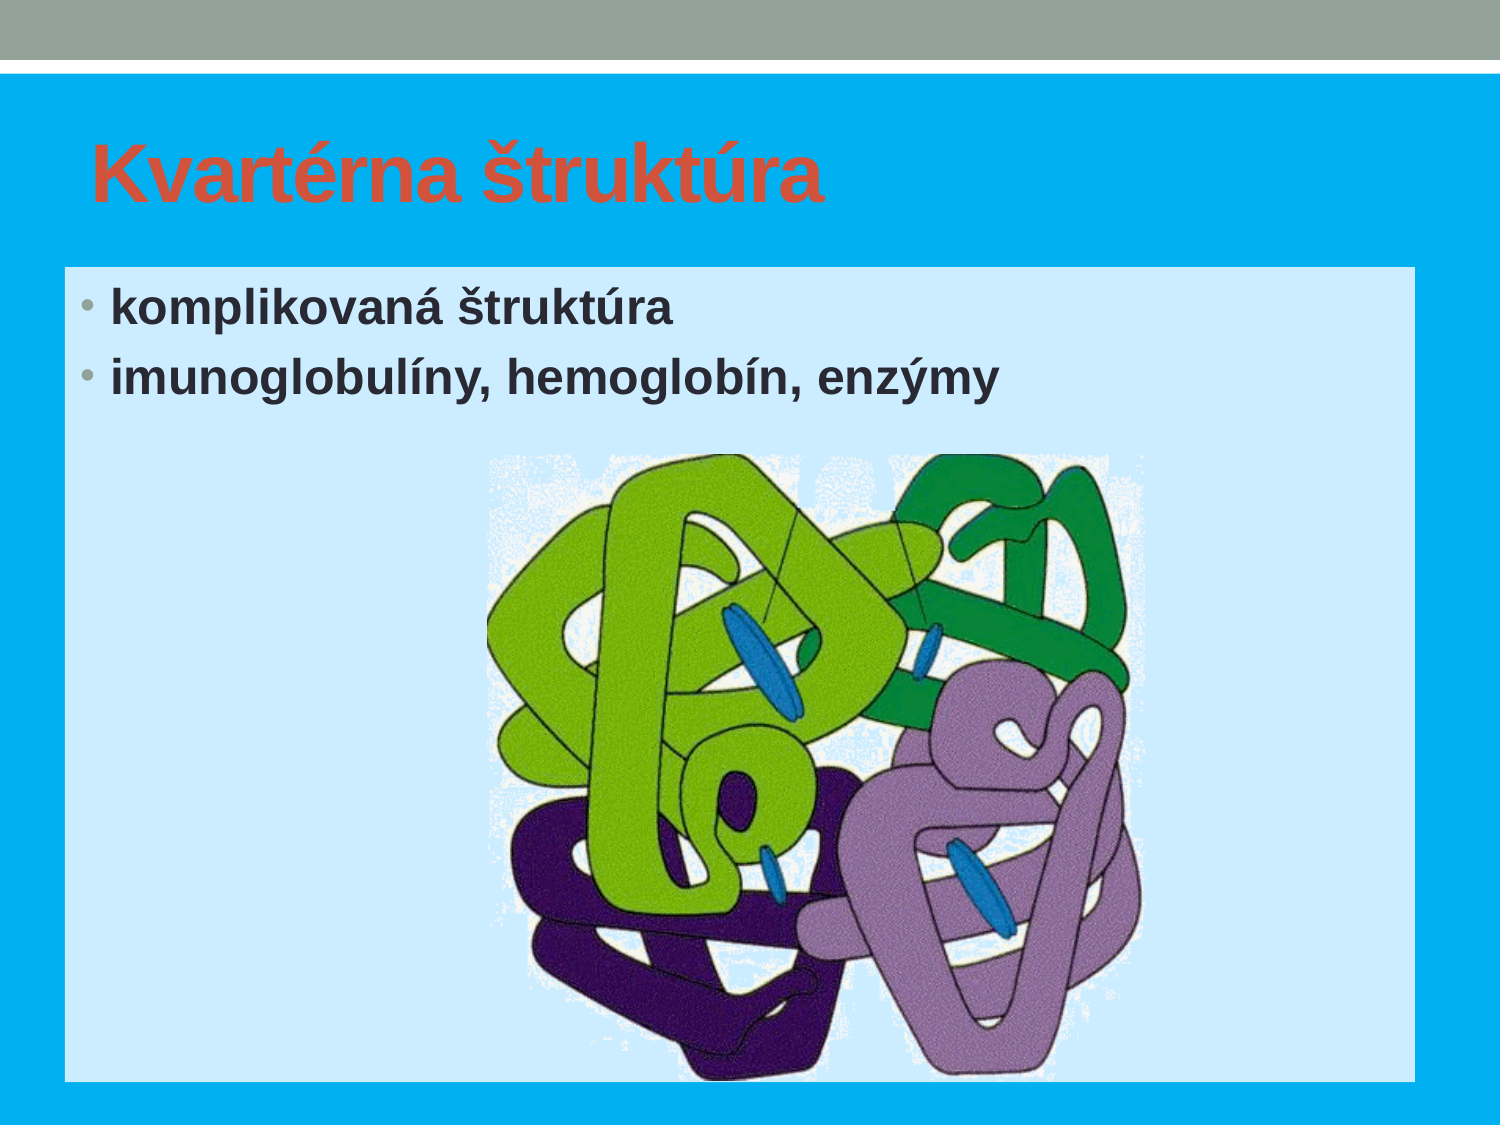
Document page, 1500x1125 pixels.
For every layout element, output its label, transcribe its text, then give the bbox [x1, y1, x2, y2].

picture [487, 454, 1145, 1081]
list komplikovaná štruktúra imunoglobulíny, hemoglobín, enzýmy [64, 267, 1415, 1083]
title Kvartérna štruktúra [75, 87, 1425, 250]
